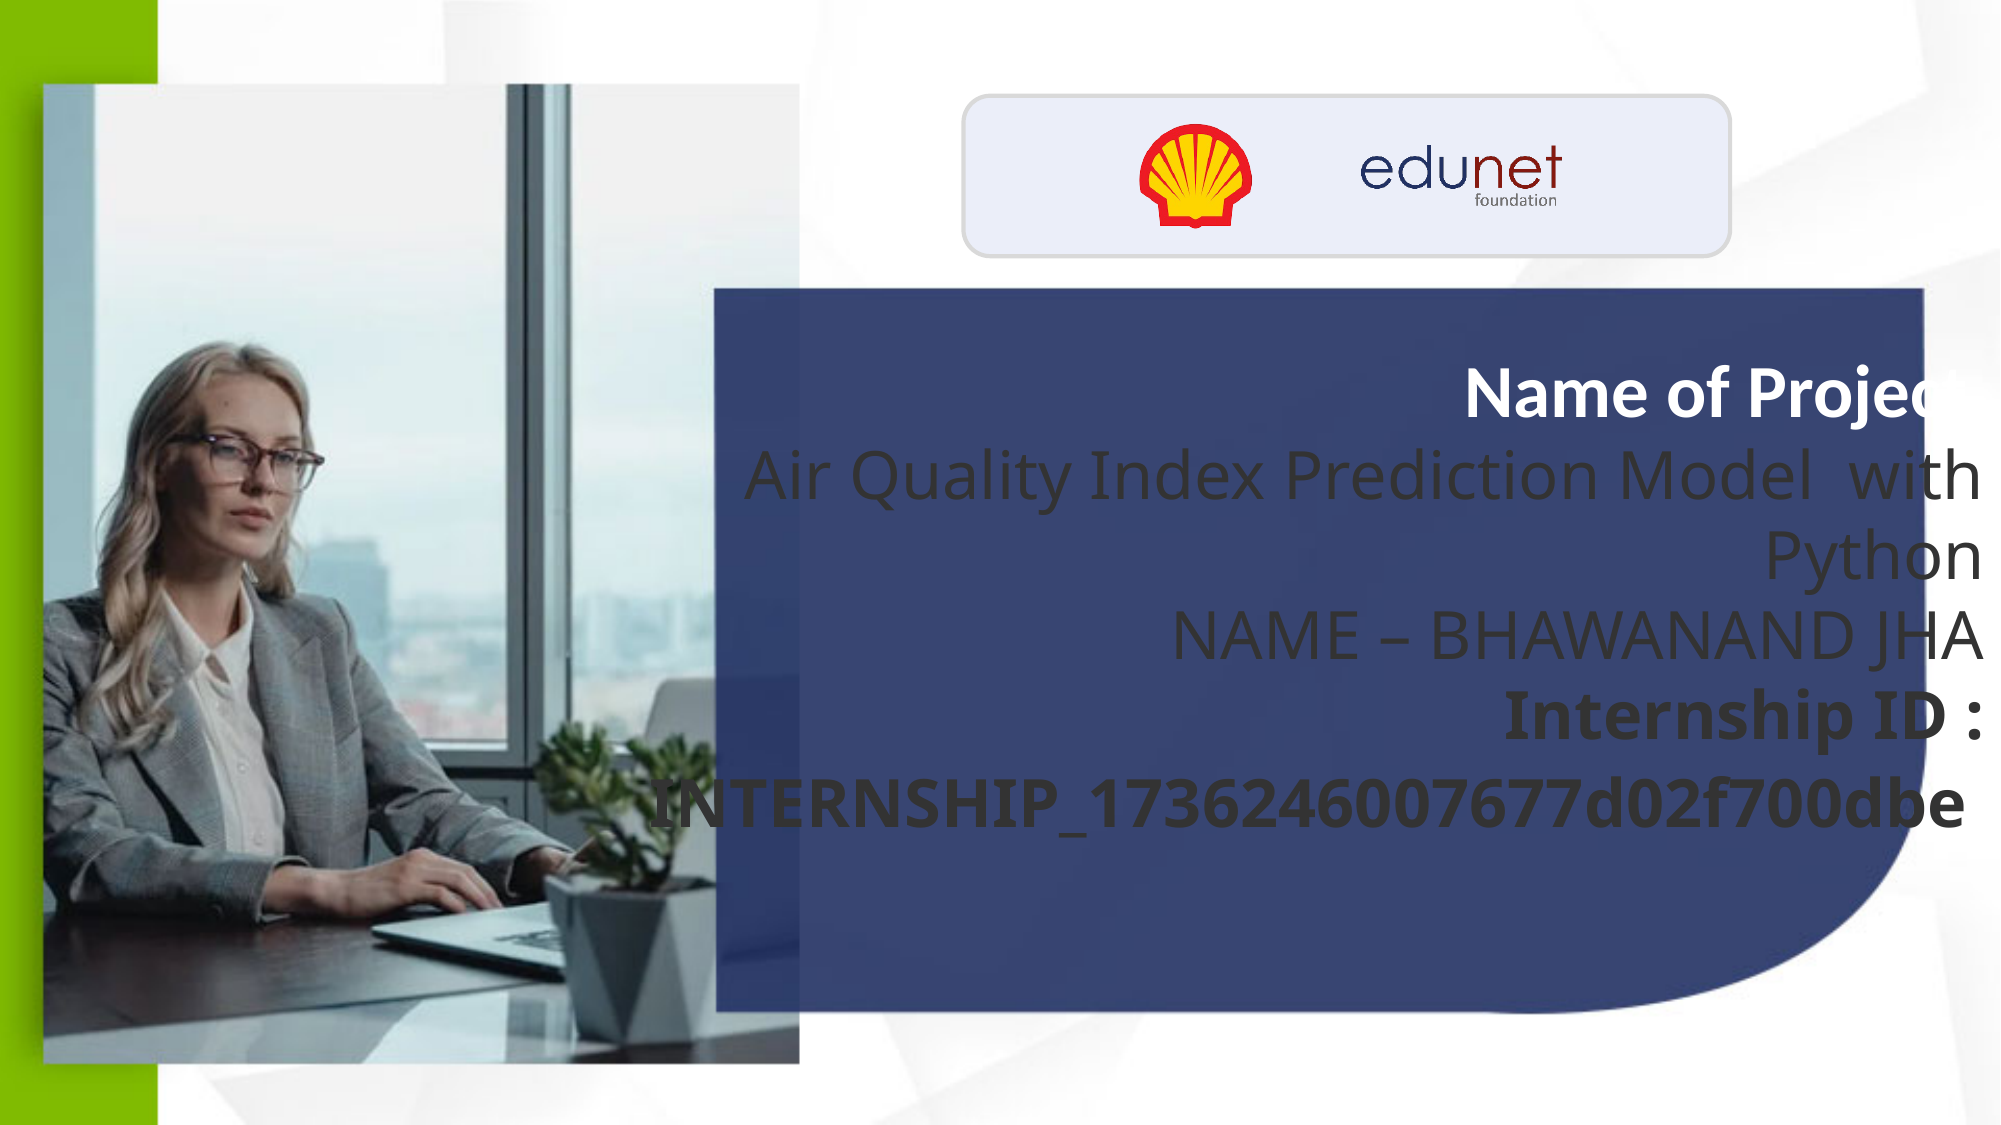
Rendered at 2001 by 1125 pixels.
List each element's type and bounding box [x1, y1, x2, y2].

picture [0, 0, 2000, 1125]
text_box [1130, 121, 1564, 231]
